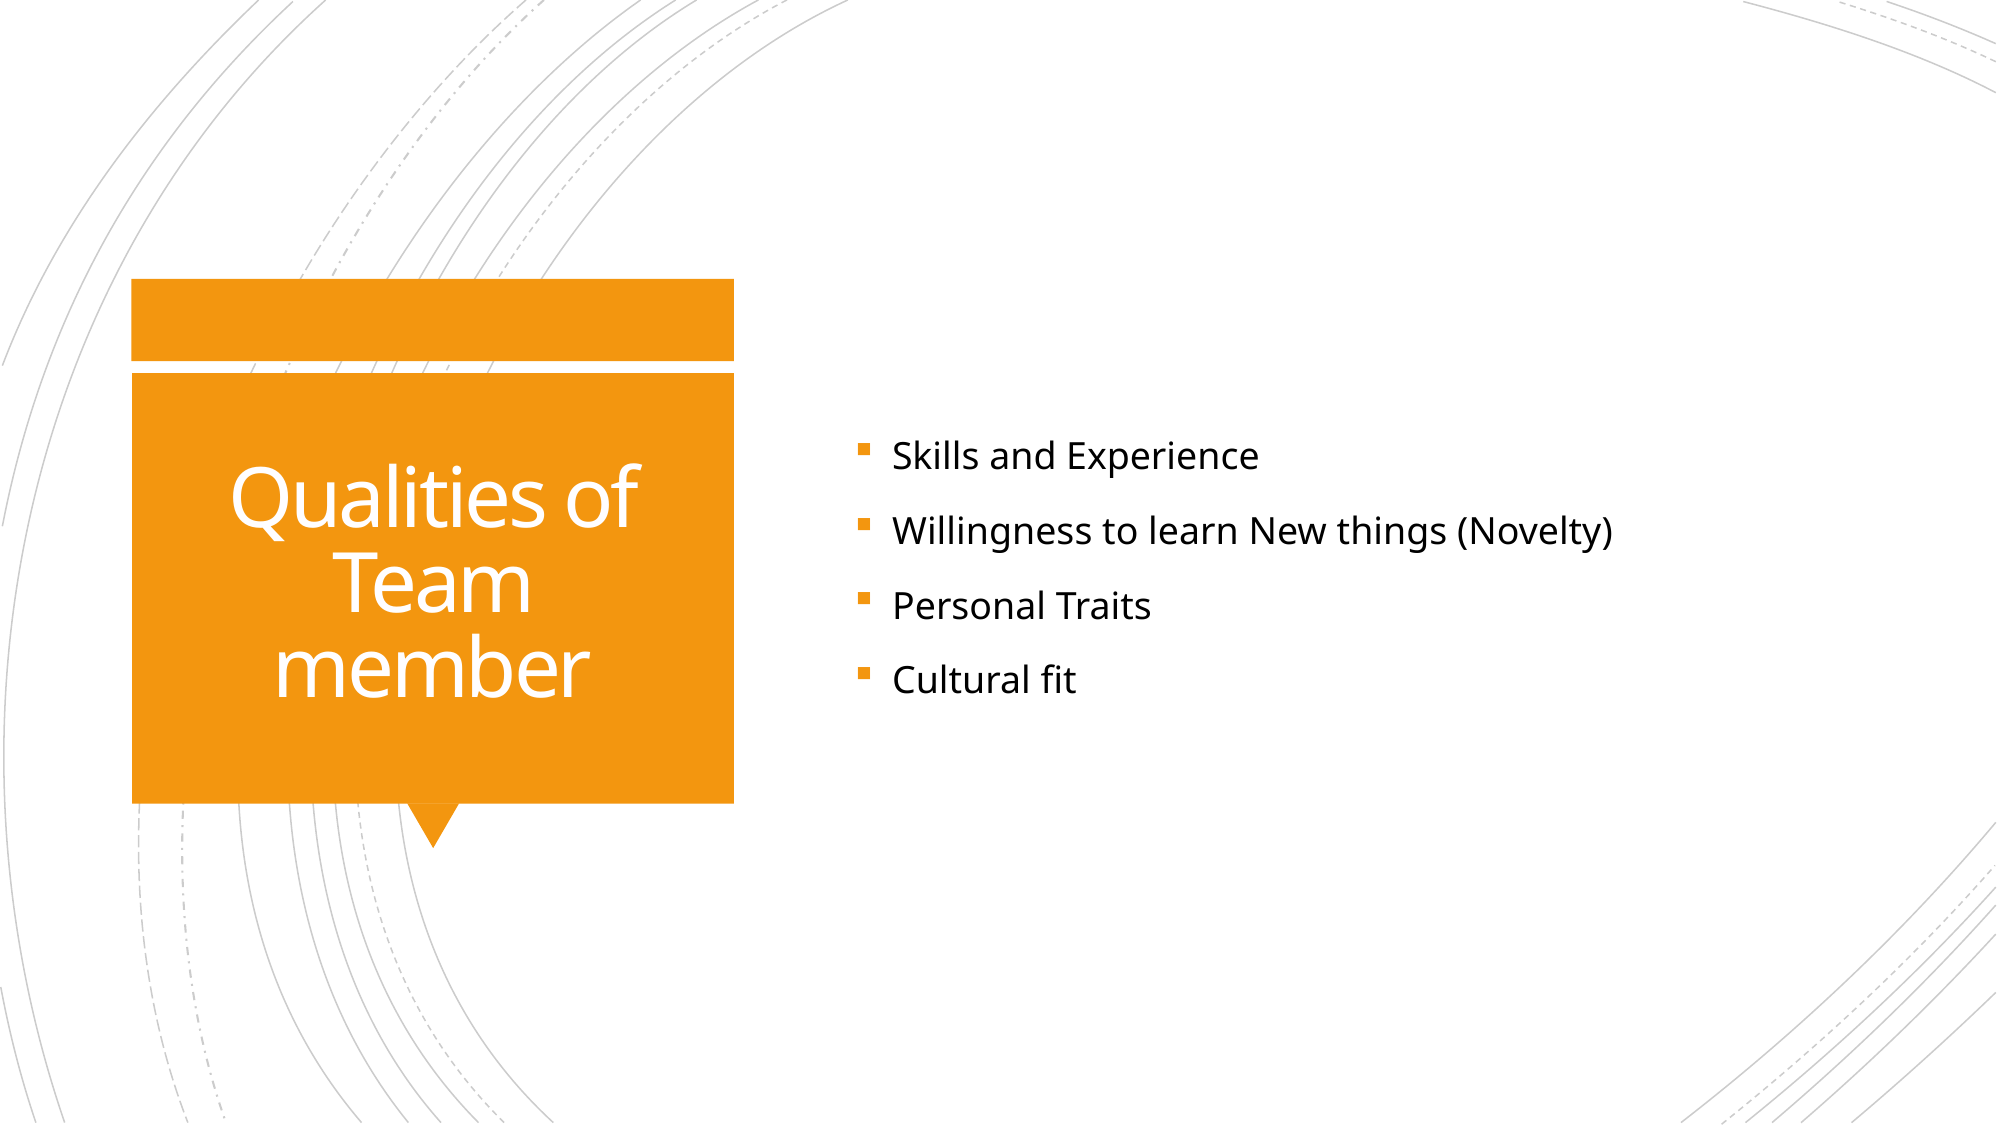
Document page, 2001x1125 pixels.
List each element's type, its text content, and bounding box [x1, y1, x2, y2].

title Qualities of Team member [145, 385, 720, 789]
list Skills and Experience Willingness to learn New things (Novelty) Personal Traits Cultural fit [839, 131, 1871, 993]
